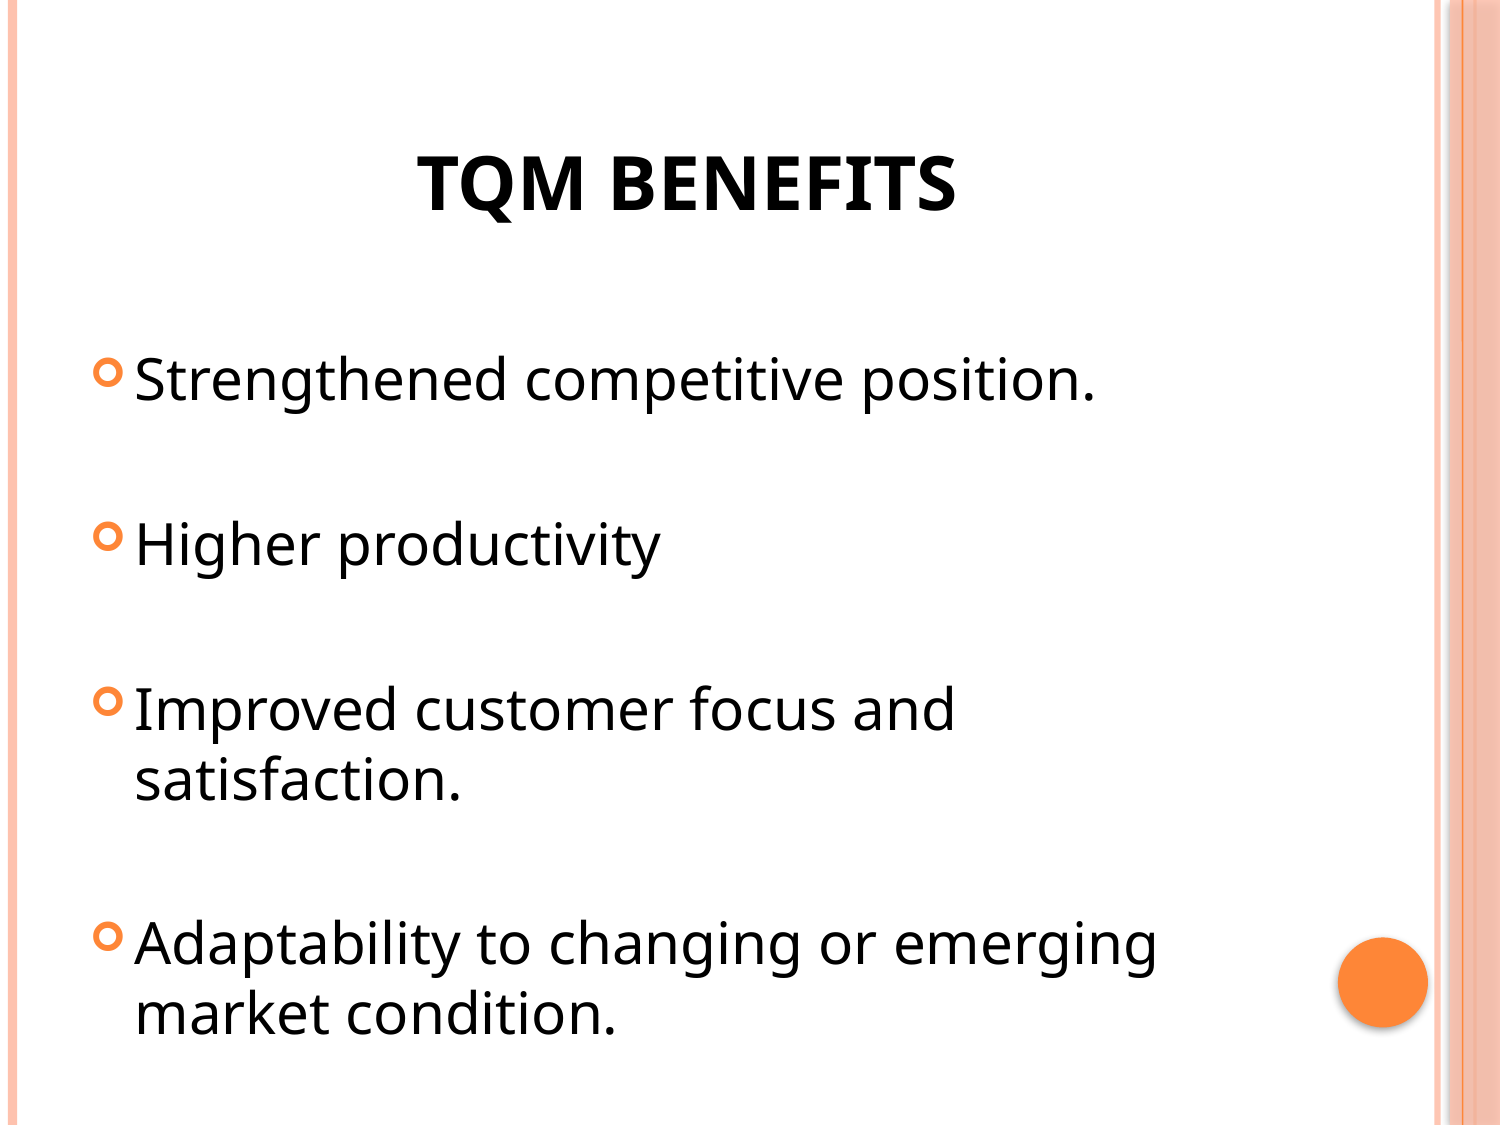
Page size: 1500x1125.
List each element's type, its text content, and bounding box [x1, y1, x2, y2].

list Strengthened competitive position. Higher productivity Improved customer focus and satisfaction. Adaptability to changing or emerging market condition. [75, 262, 1300, 1062]
title TQM benefits [75, 45, 1300, 233]
